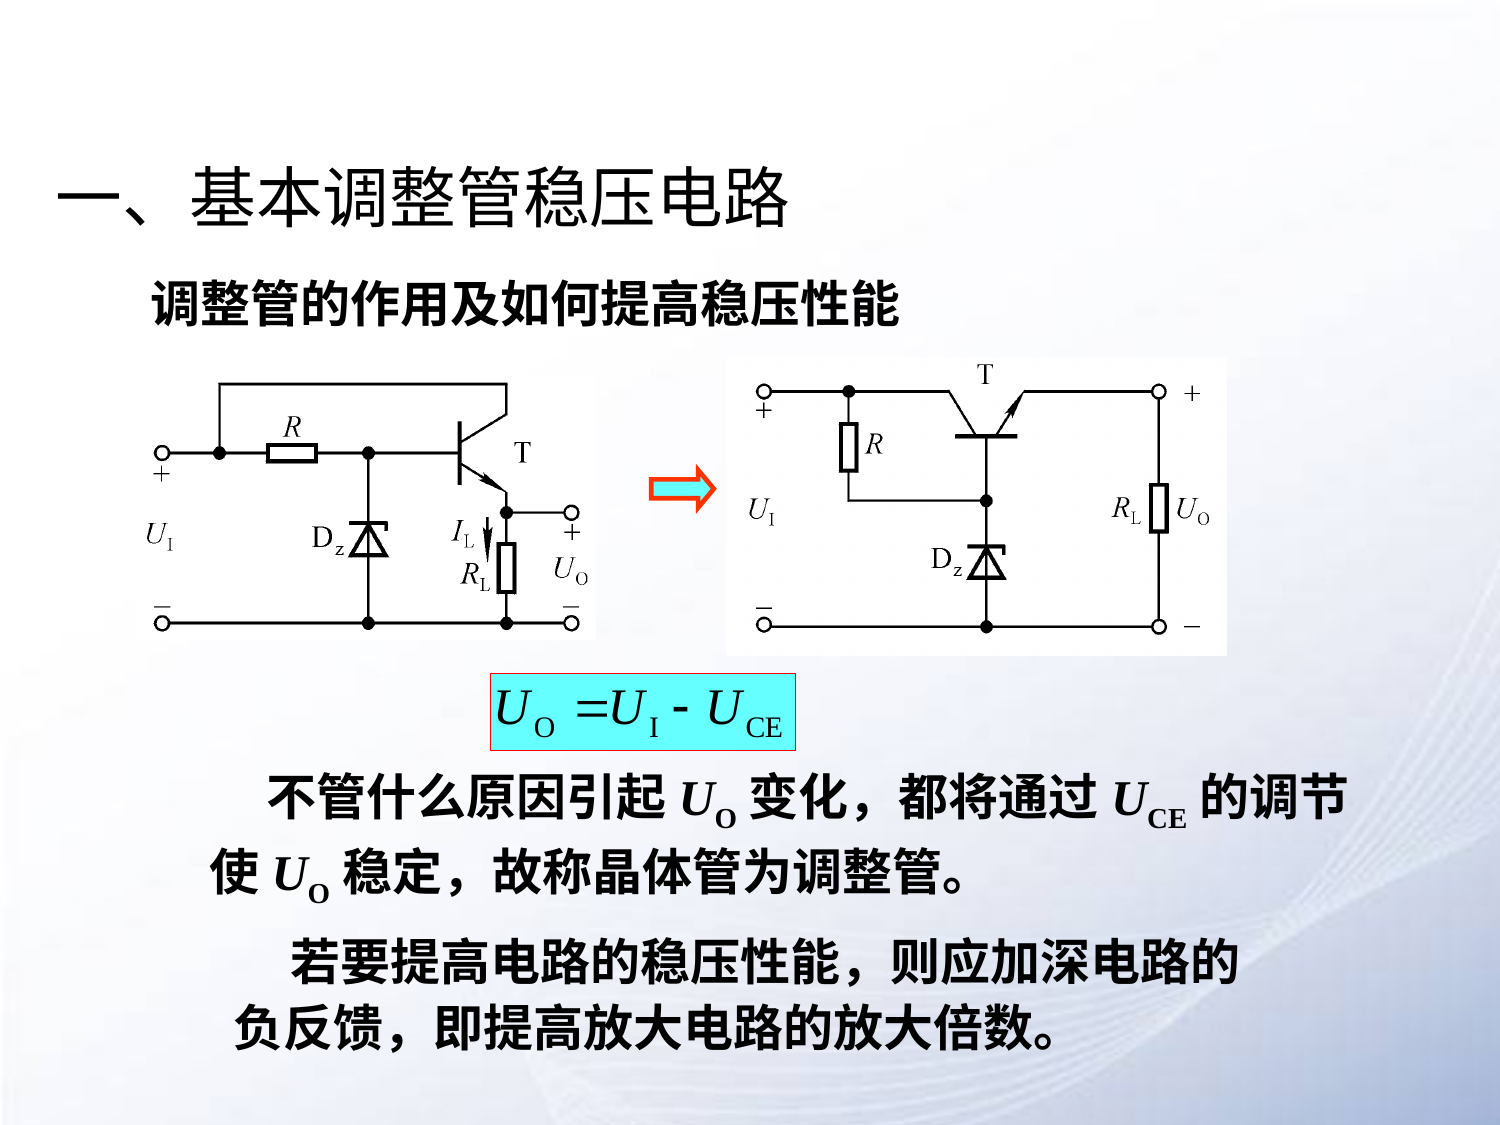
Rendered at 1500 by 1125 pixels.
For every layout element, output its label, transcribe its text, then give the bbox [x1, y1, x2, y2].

text_box 若要提高电路的稳压性能，则应加深电路的负反馈，即提高放大电路的放大倍数。 [218, 916, 1284, 1064]
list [489, 673, 796, 751]
picture [0, 0, 1500, 1125]
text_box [651, 357, 1227, 657]
text_box 一、基本调整管稳压电路 [41, 148, 1147, 244]
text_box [135, 373, 597, 640]
text_box 调整管的作用及如何提高稳压性能 [135, 264, 1430, 340]
text_box 不管什么原因引起UO变化，都将通过UCE的调节使UO稳定，故称晶体管为调整管。 [194, 751, 1404, 917]
